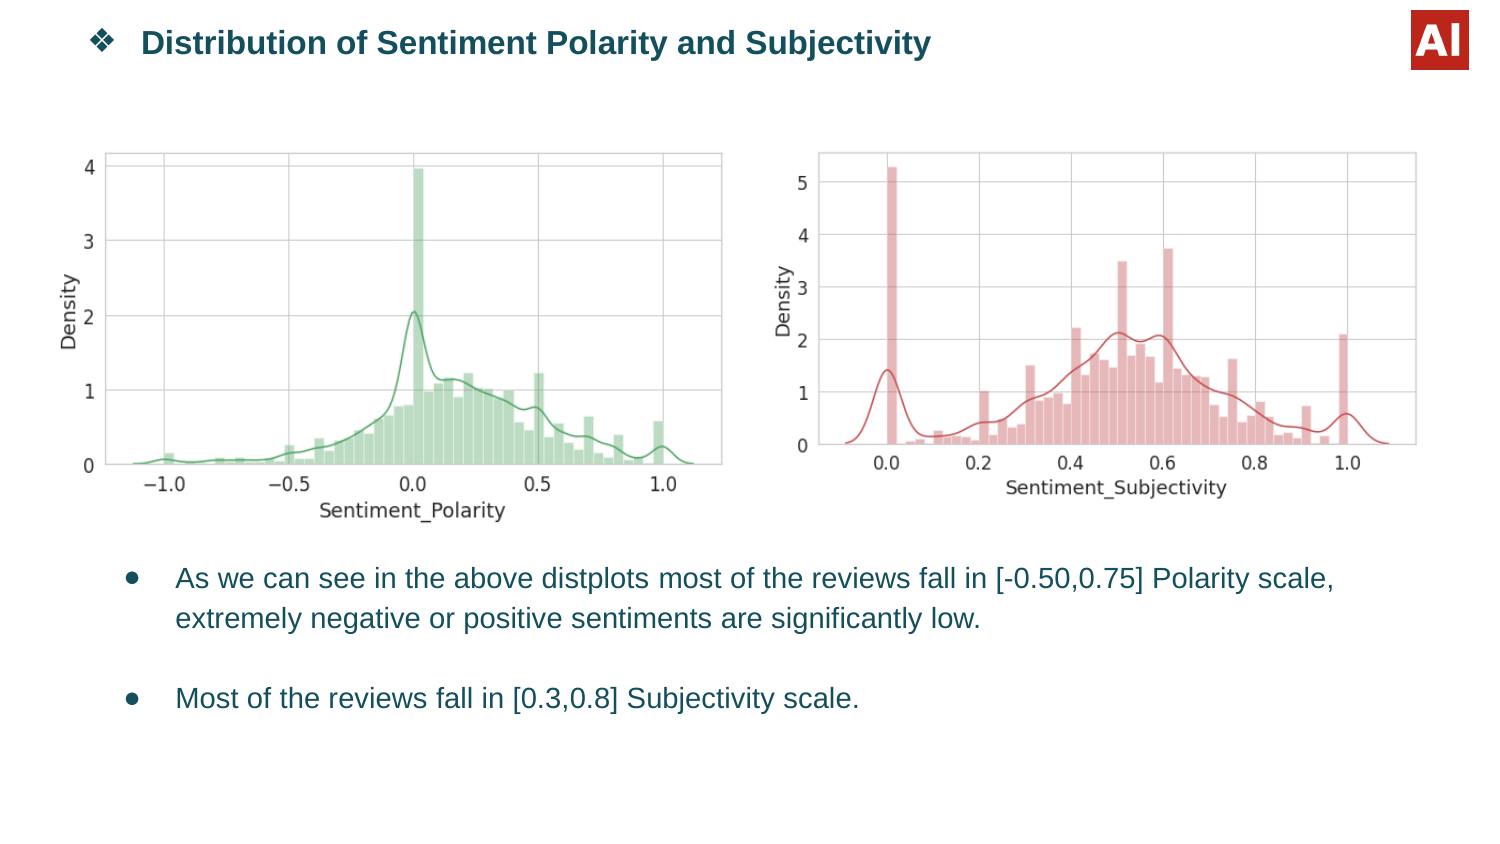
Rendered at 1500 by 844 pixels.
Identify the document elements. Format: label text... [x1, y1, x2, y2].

list As we can see in the above distplots most of the reviews fall in [-0.50,0.75] Polarity scale, extremely negative or positive sentiments are significantly low. Most of the reviews fall in [0.3,0.8] Subjectivity scale. [85, 538, 1449, 818]
title Distribution of Sentiment Polarity and Subjectivity [51, 0, 1449, 94]
picture [1449, 10, 1469, 70]
picture [766, 146, 1424, 505]
picture [50, 146, 729, 529]
